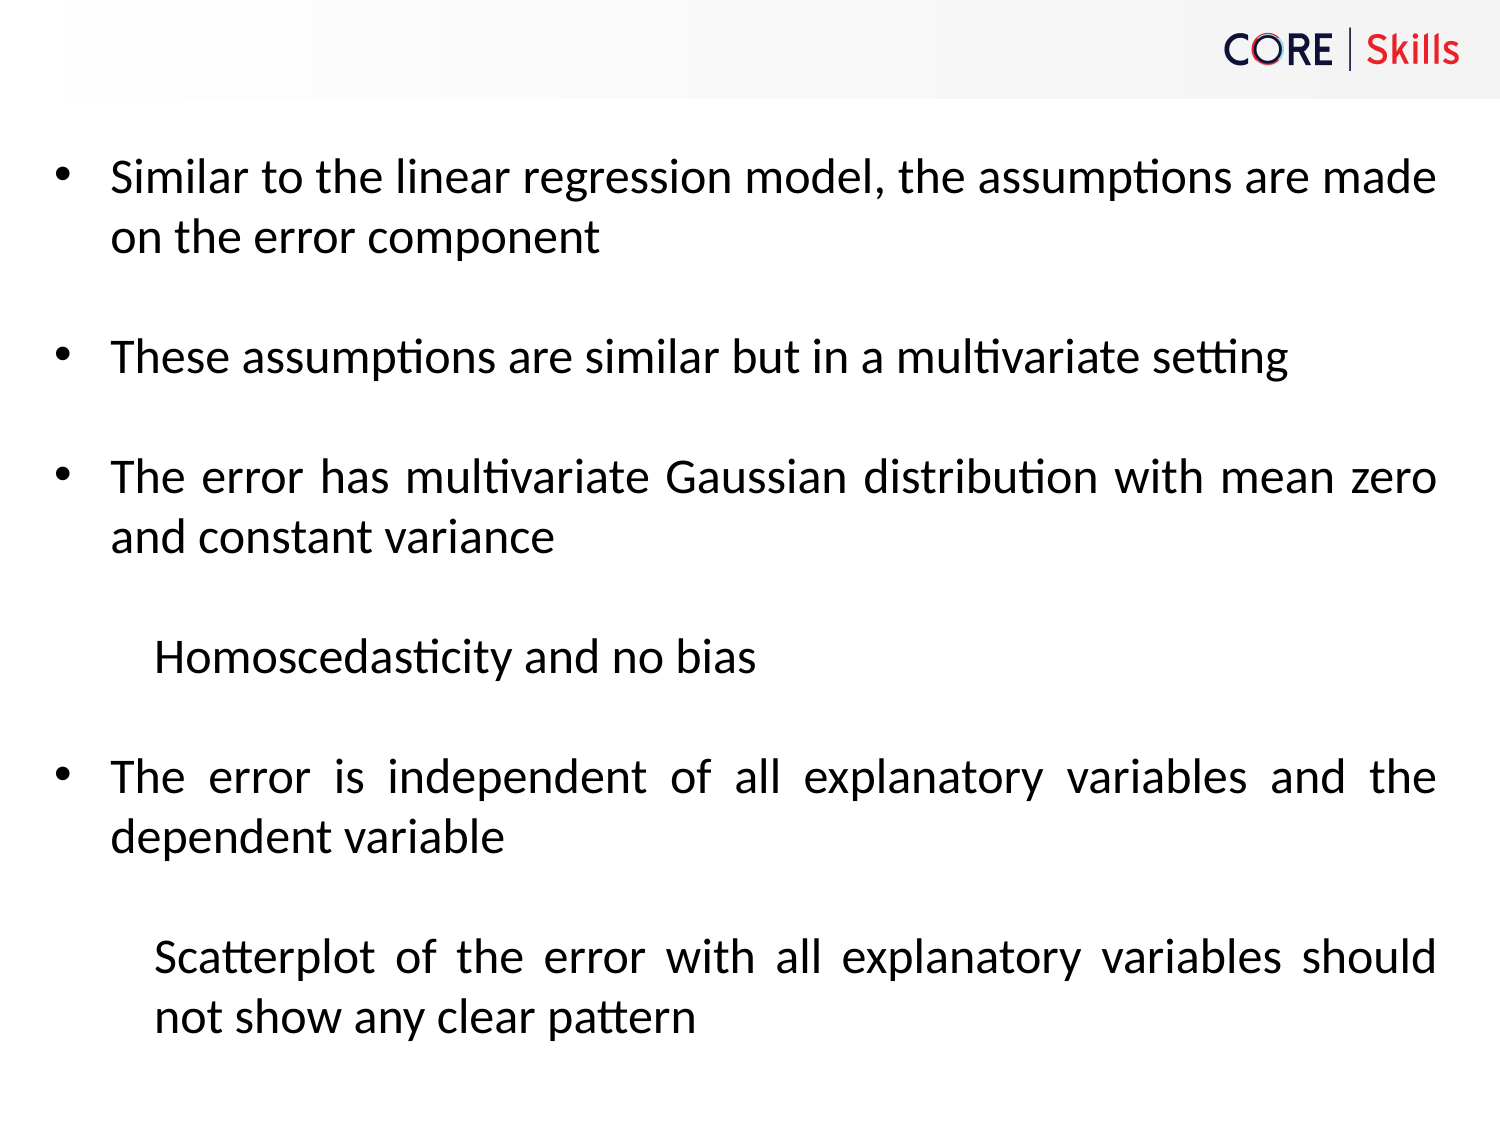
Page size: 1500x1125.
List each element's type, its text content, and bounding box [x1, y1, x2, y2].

text_box Similar to the linear regression model, the assumptions are made on the error component These assumptions are similar but in a multivariate setting The error has multivariate Gaussian distribution with mean zero and constant variance Homoscedasticity and no bias The error is independent of all explanatory variables and the dependent variable Scatterplot of the error with all explanatory variables should not show any clear pattern [39, 135, 1453, 1125]
picture [0, 0, 1500, 100]
